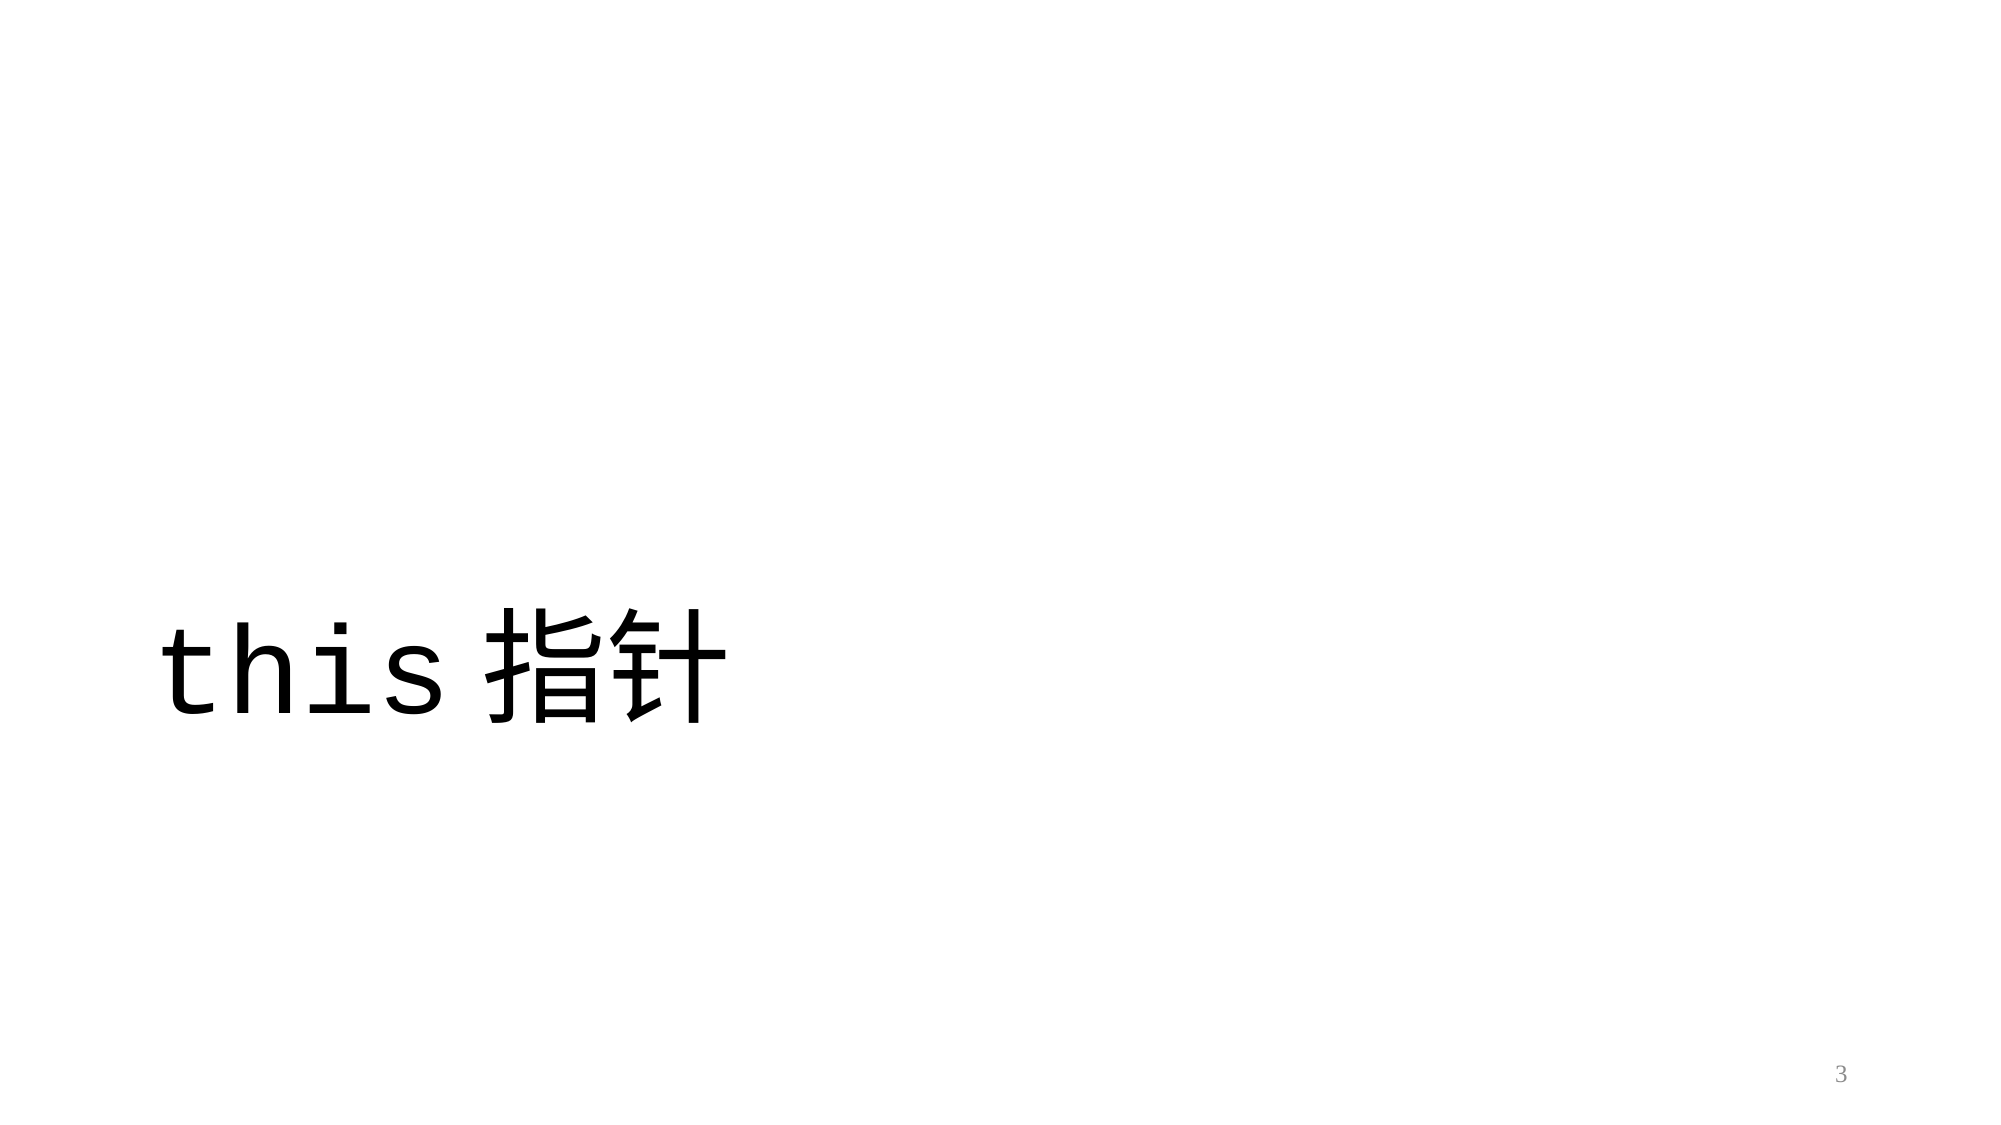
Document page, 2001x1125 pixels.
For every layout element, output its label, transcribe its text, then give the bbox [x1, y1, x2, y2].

slide_number 3 [1740, 1042, 1863, 1103]
title this指针 [136, 280, 1862, 749]
